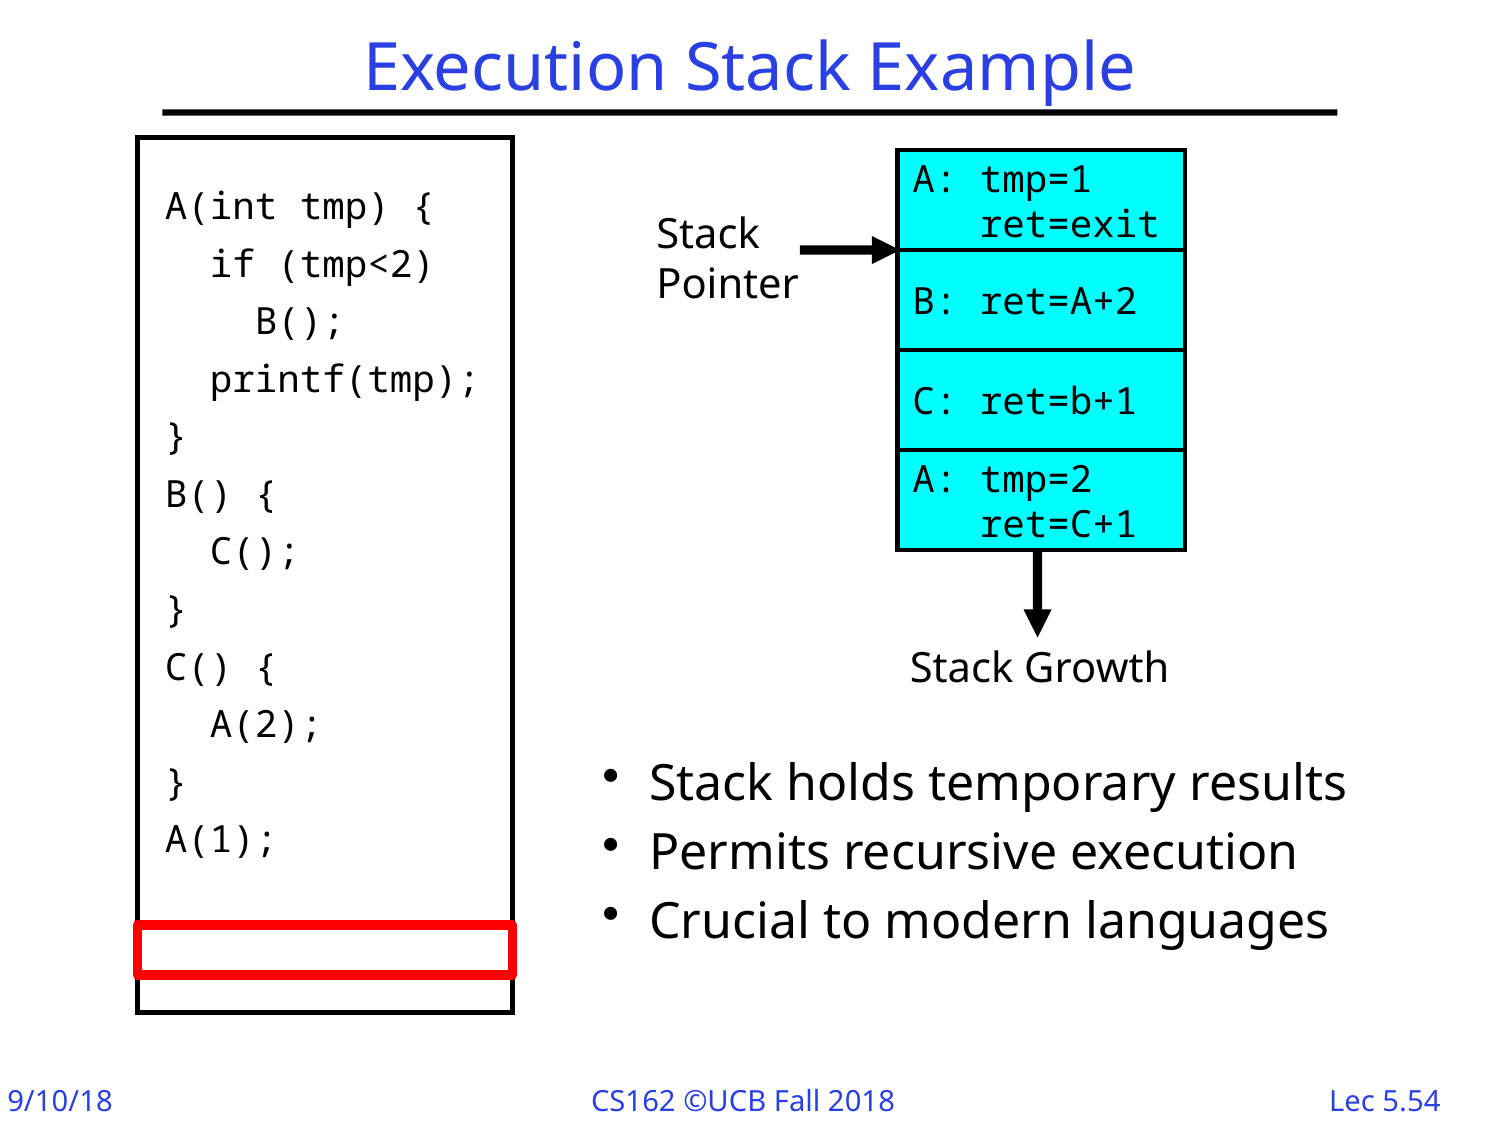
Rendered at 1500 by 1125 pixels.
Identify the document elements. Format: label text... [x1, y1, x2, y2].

text_box B: ret=A+2 [897, 249, 1186, 350]
text_box A: tmp=2 ret=C+1 [897, 450, 1186, 550]
text_box [1031, 549, 1044, 633]
text_box A: tmp=1 ret=exit [897, 149, 1186, 249]
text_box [649, 199, 901, 317]
text_box Stack Growth [895, 633, 1184, 699]
title Execution Stack Example [162, 24, 1338, 113]
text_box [137, 137, 513, 1013]
text_box C: ret=b+1 [897, 350, 1186, 450]
list Stack holds temporary results Permits recursive execution Crucial to modern languages [587, 750, 1425, 963]
